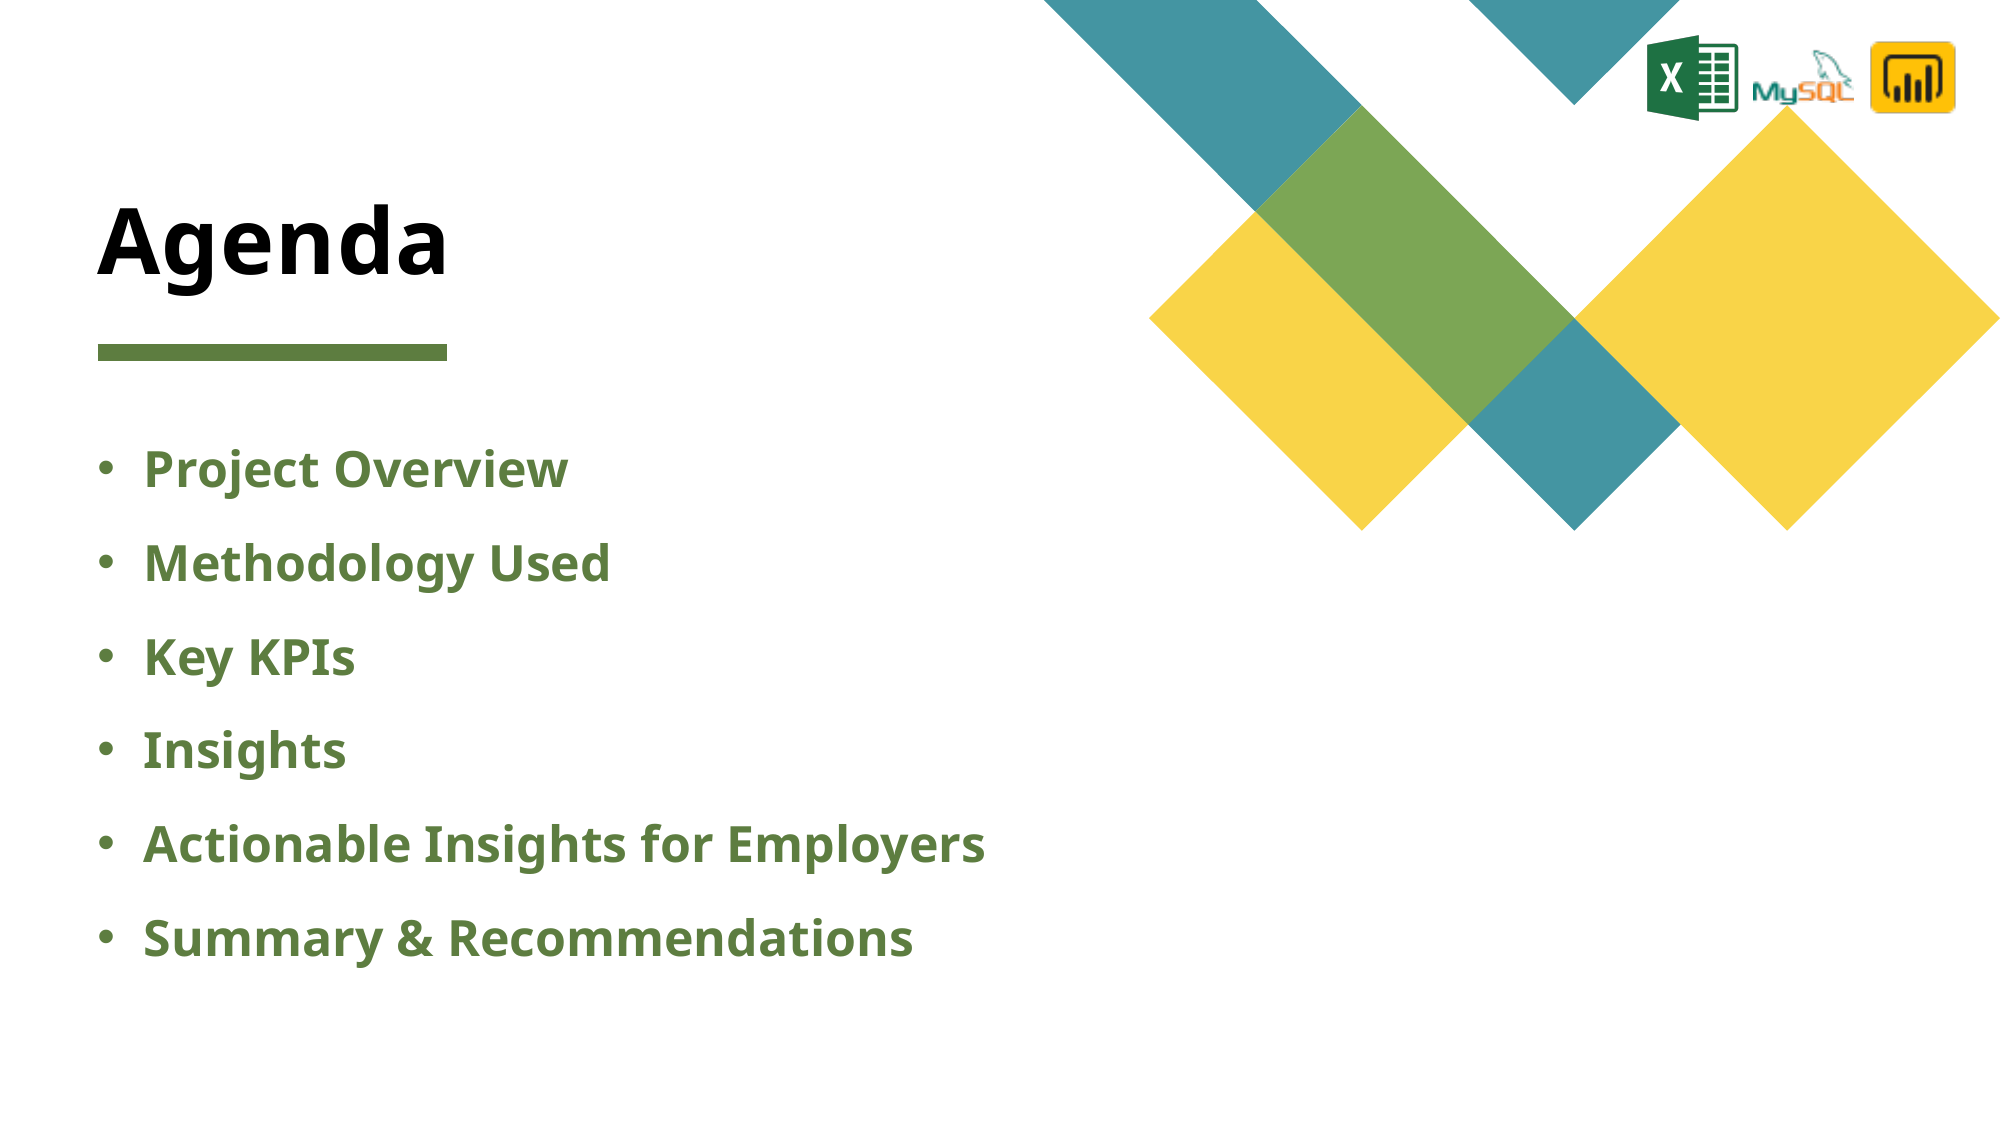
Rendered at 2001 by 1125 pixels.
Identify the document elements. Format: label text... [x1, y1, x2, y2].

list Project Overview Methodology Used Key KPIs Insights Actionable Insights for Employers Summary & Recommendations [97, 374, 1211, 983]
title Agenda [97, 31, 1211, 293]
picture [1863, 28, 1964, 129]
picture [1753, 28, 1854, 129]
picture [1642, 28, 1743, 129]
